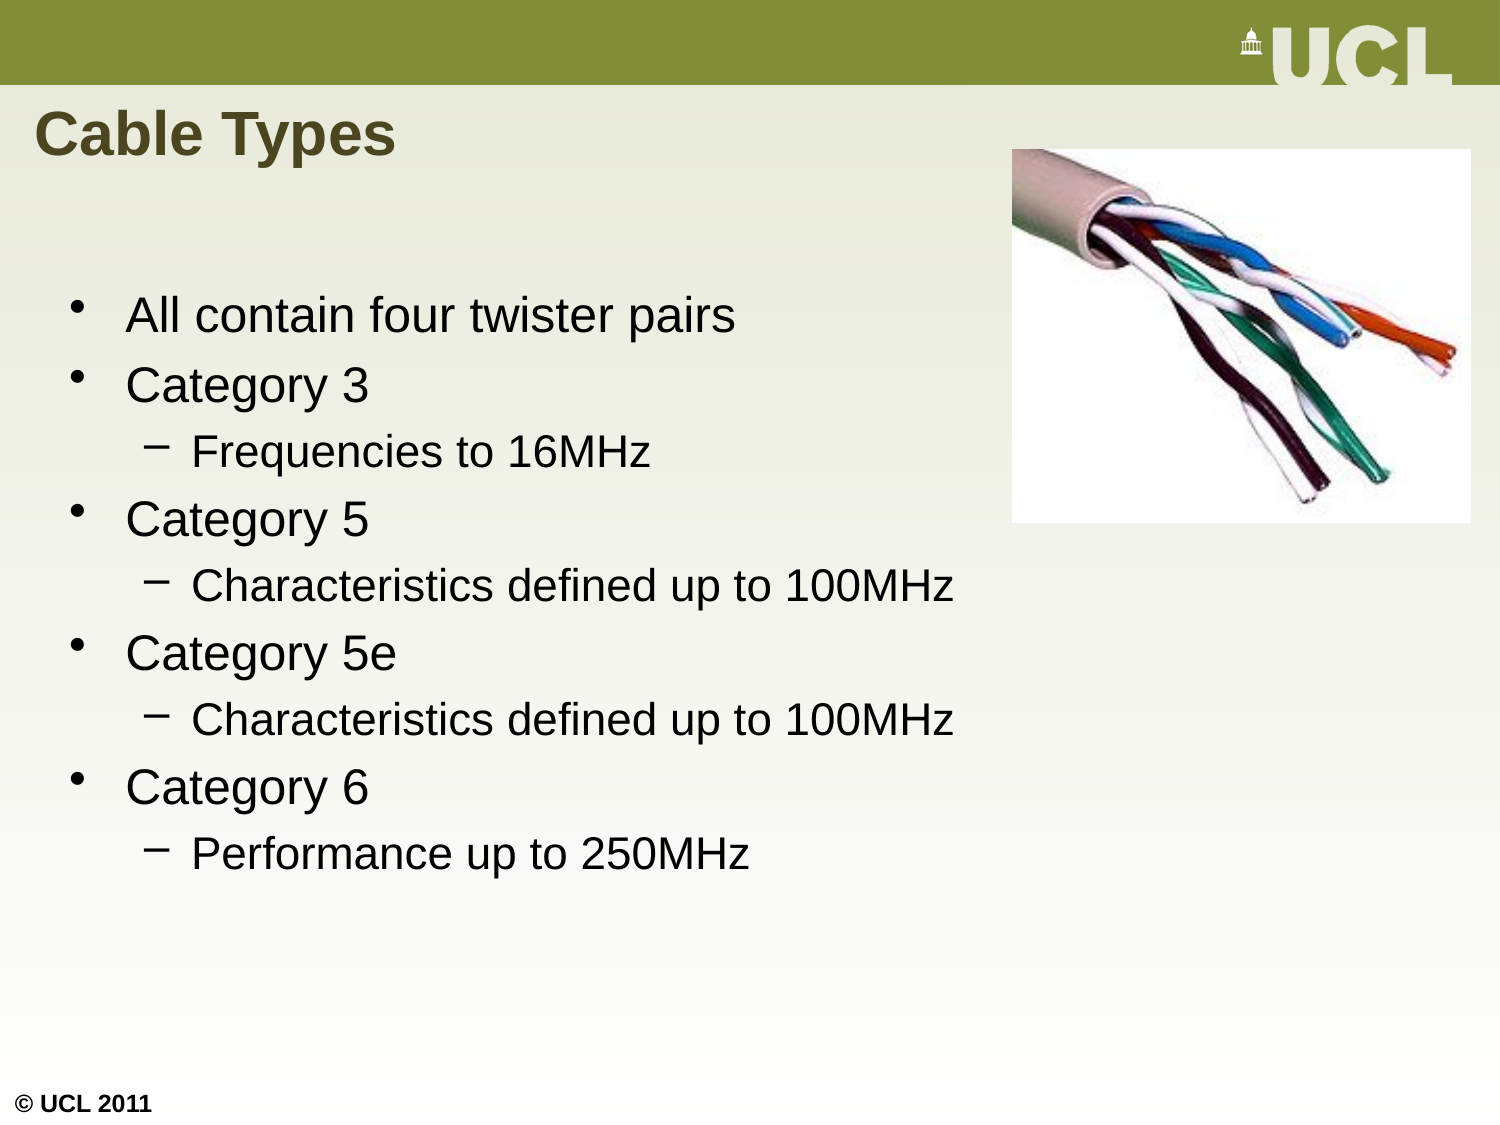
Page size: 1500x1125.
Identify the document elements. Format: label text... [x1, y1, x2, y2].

picture [0, 0, 1500, 85]
list All contain four twister pairs Category 3 Frequencies to 16MHz Category 5 Characteristics defined up to 100MHz Category 5e Characteristics defined up to 100MHz Category 6 Performance up to 250MHz [54, 275, 1447, 1012]
title Cable Types [19, 85, 1413, 190]
picture [1012, 149, 1472, 524]
